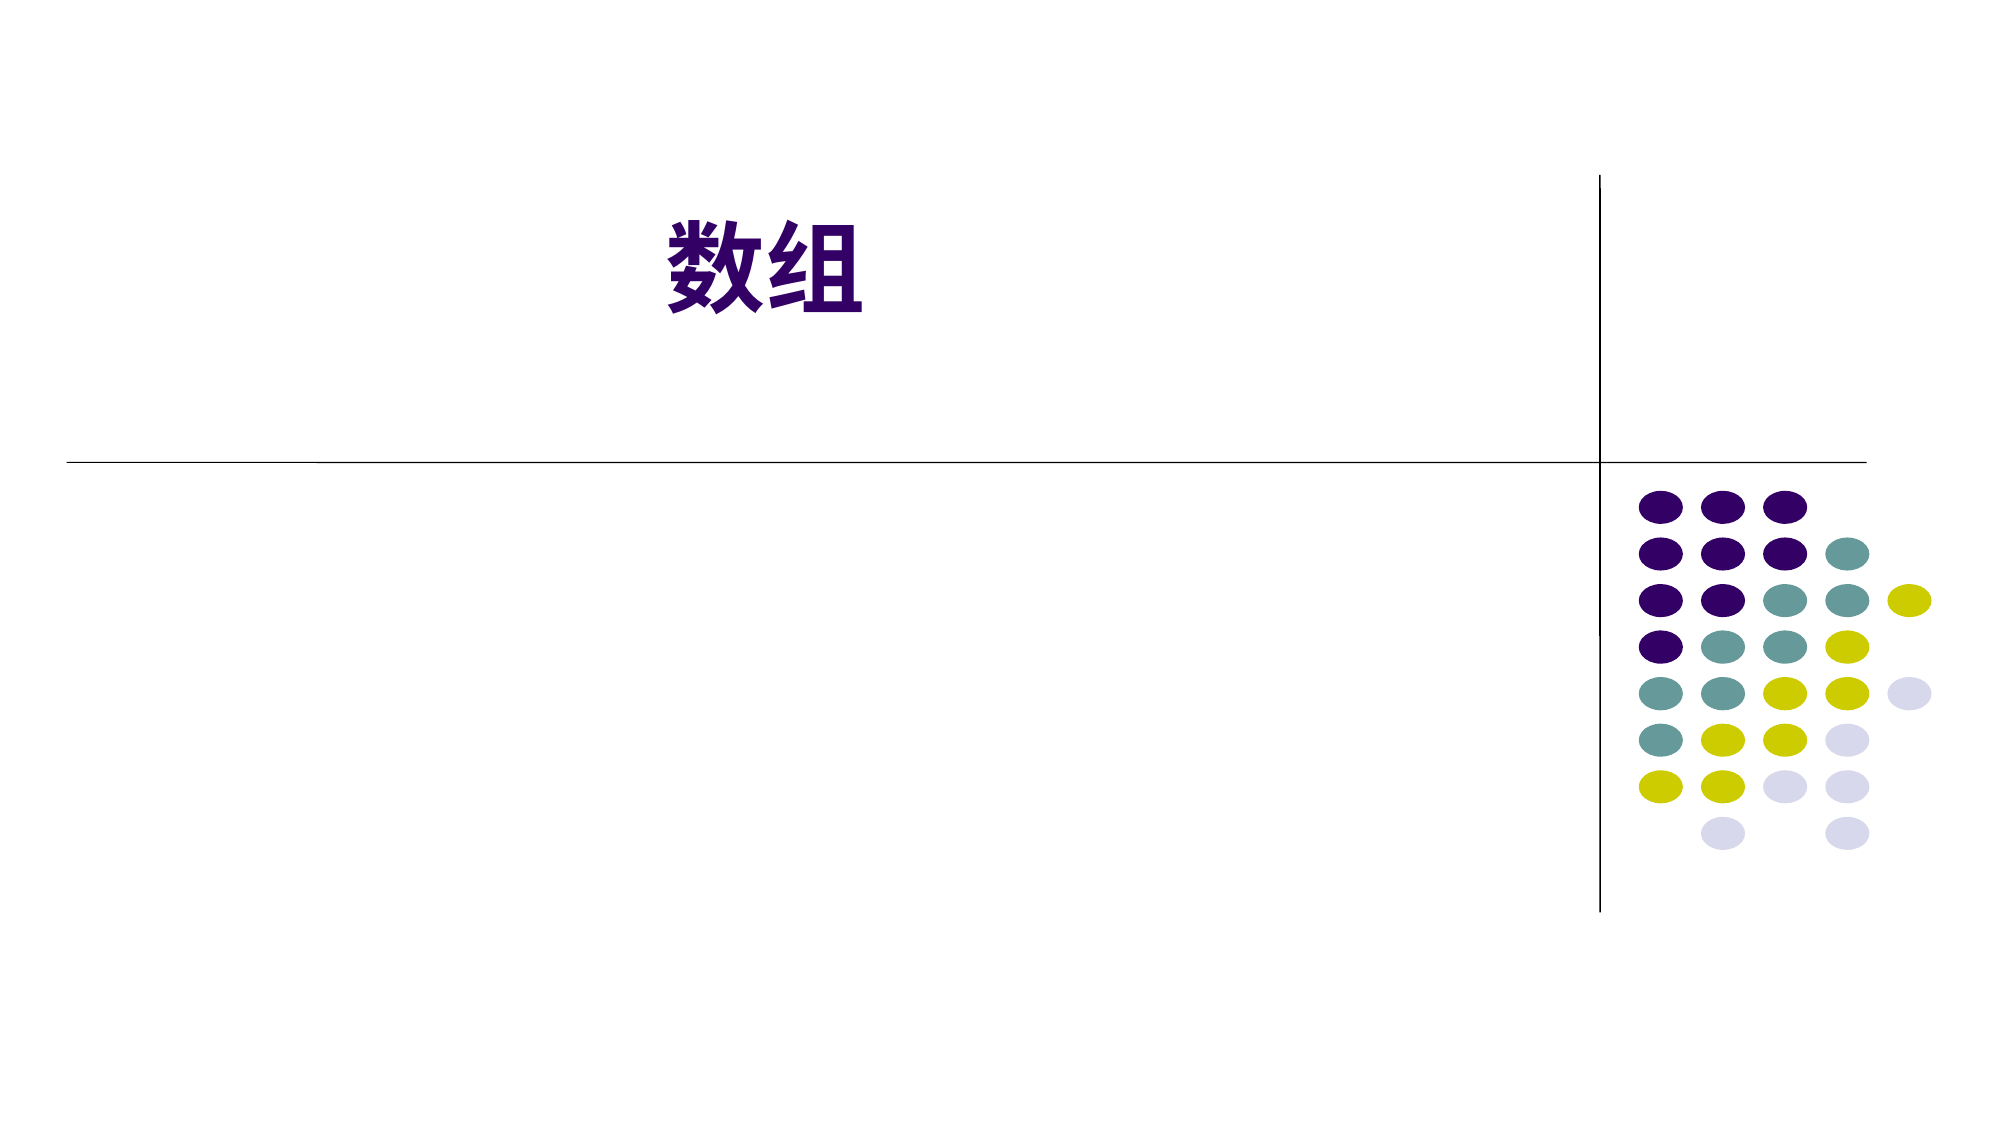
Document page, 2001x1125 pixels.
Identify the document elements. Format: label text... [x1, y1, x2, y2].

title 数组 [167, 179, 1364, 333]
